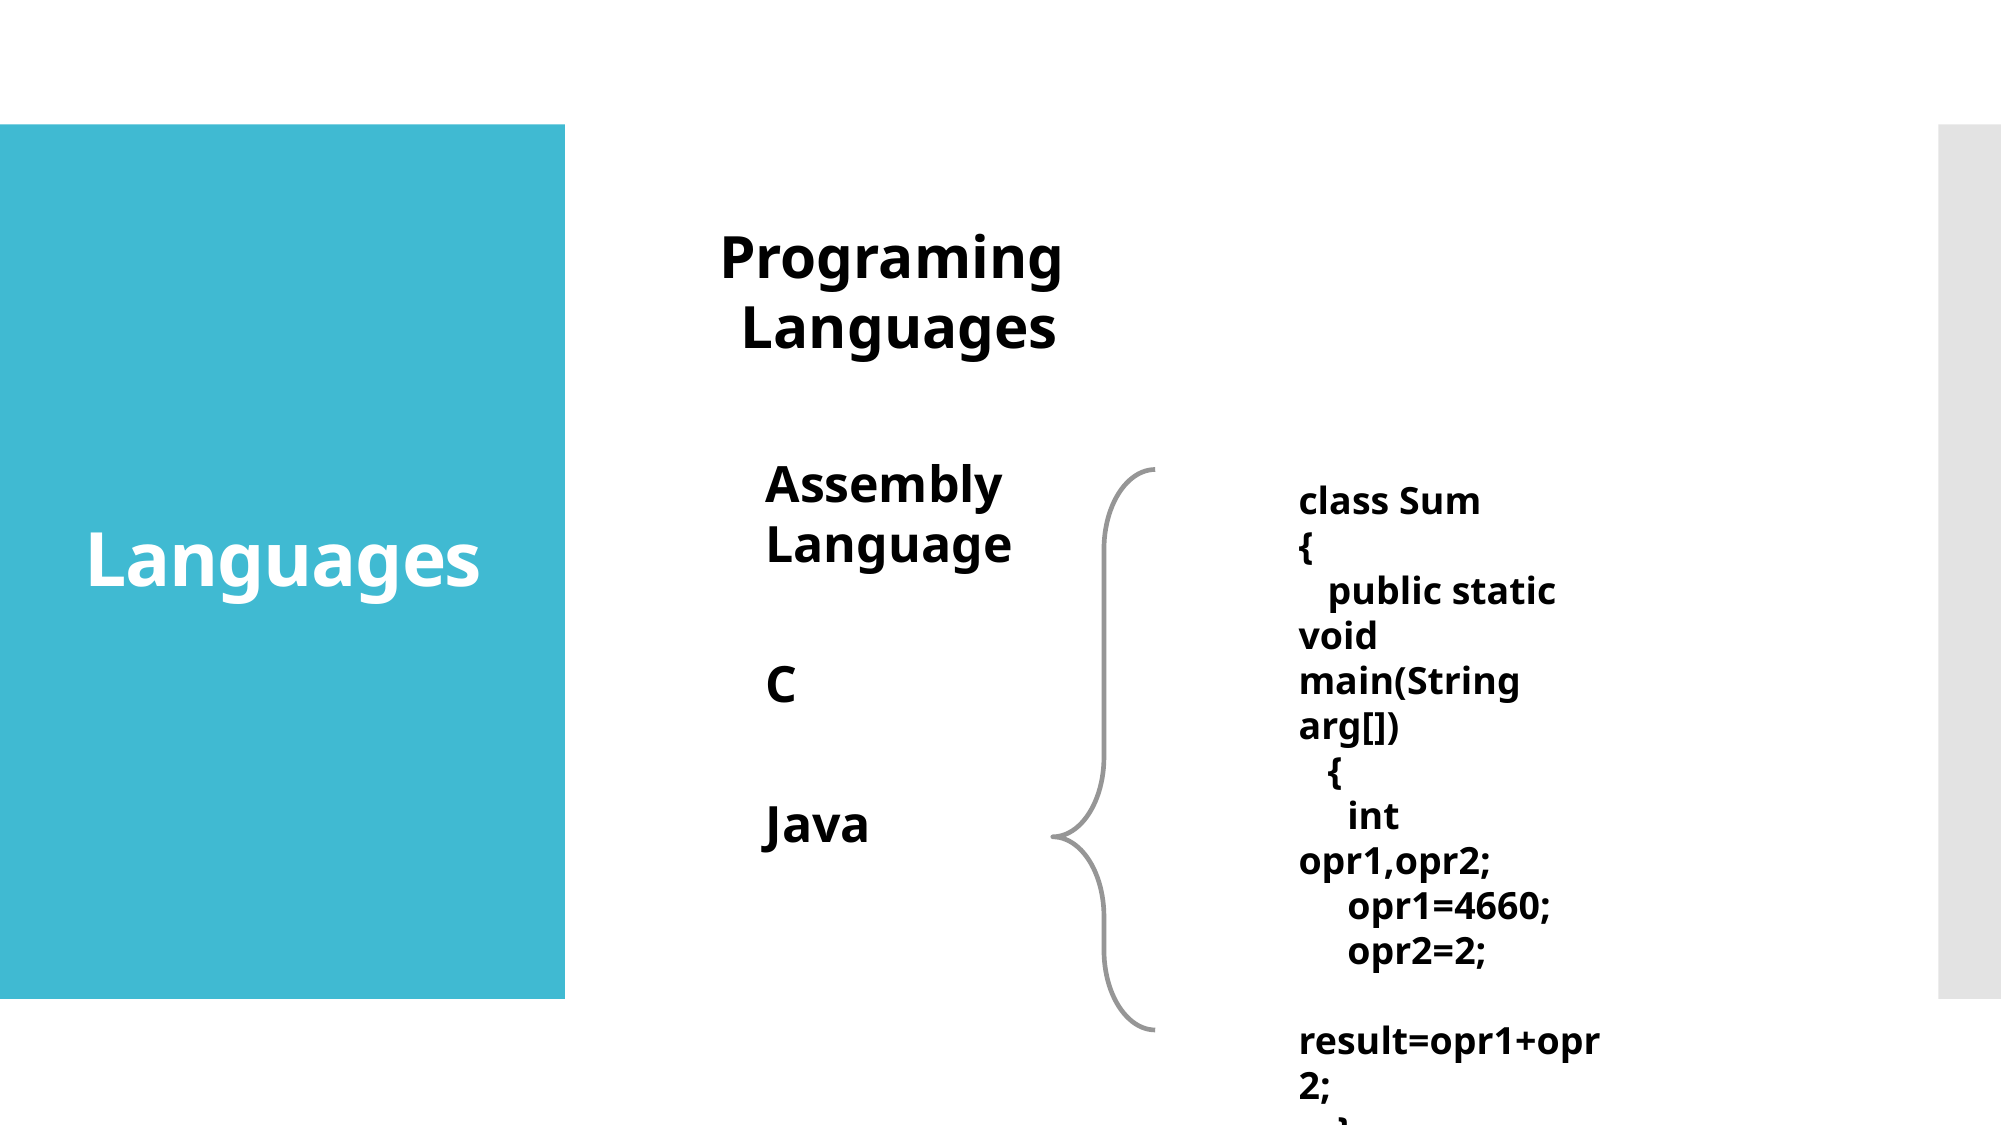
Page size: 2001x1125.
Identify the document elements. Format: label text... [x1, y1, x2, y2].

text_box class Sum { public static void main(String arg[]) { int opr1,opr2; opr1=4660; opr2=2; result=opr1+opr2; } } [1261, 469, 1617, 1125]
text_box [1052, 469, 1156, 1030]
text_box Programing Languages [680, 203, 1119, 378]
title Languages [41, 184, 525, 940]
text_box Assembly Language C Java [728, 445, 1152, 922]
